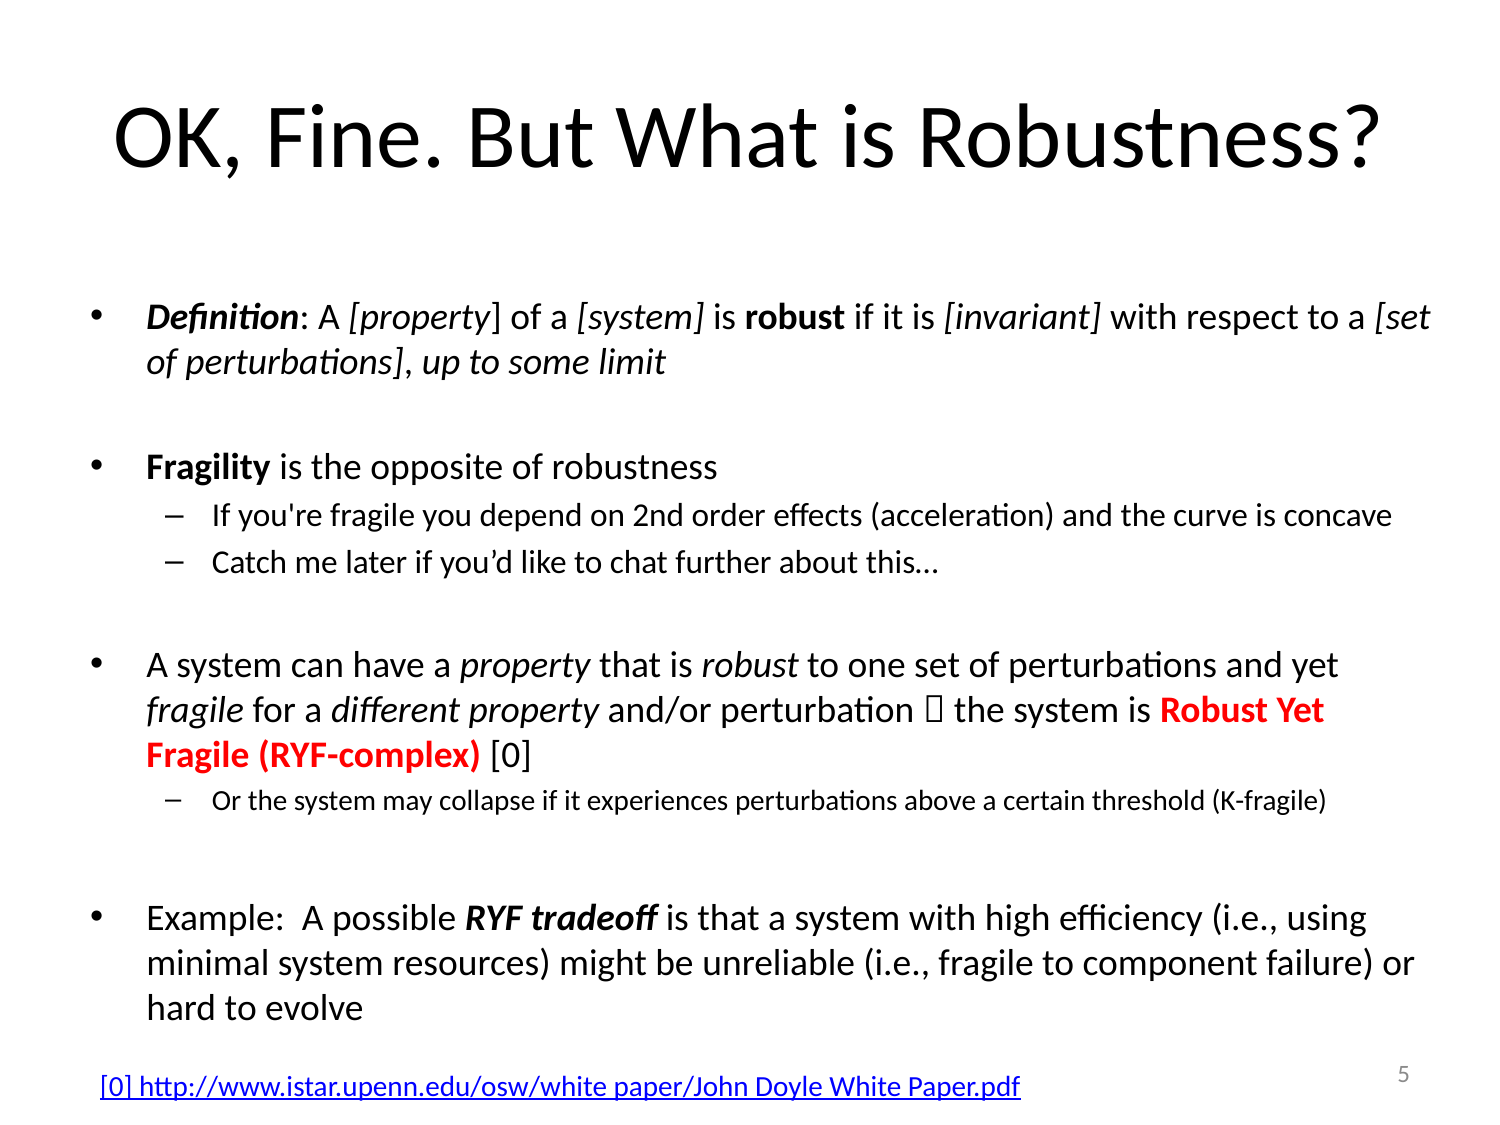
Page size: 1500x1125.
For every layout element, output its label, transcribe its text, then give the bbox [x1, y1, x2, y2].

text_box [0] http://www.istar.upenn.edu/osw/white paper/John Doyle White Paper.pdf [85, 1059, 1036, 1110]
slide_number 5 [1074, 1042, 1425, 1103]
title OK, Fine. But What is Robustness? [75, 33, 1425, 229]
list Definition: A [property] of a [system] is robust if it is [invariant] with respect to a [set of perturbations], up to some limit Fragility is the opposite of robustness If you're fragile you depend on 2nd order effects (acceleration) and the curve is concave Catch me later if you’d like to chat further about this… A system can have a property that is robust to one set of perturbations and yet fragile for a different property and/or perturbation  the system is Robust Yet Fragile (RYF-complex) [0] Or the system may collapse if it experiences perturbations above a certain threshold (K-fragile) Example: A possible RYF tradeoff is that a system with high efficiency (i.e., using minimal system resources) might be unreliable (i.e., fragile to component failure) or hard to evolve [75, 257, 1451, 1060]
